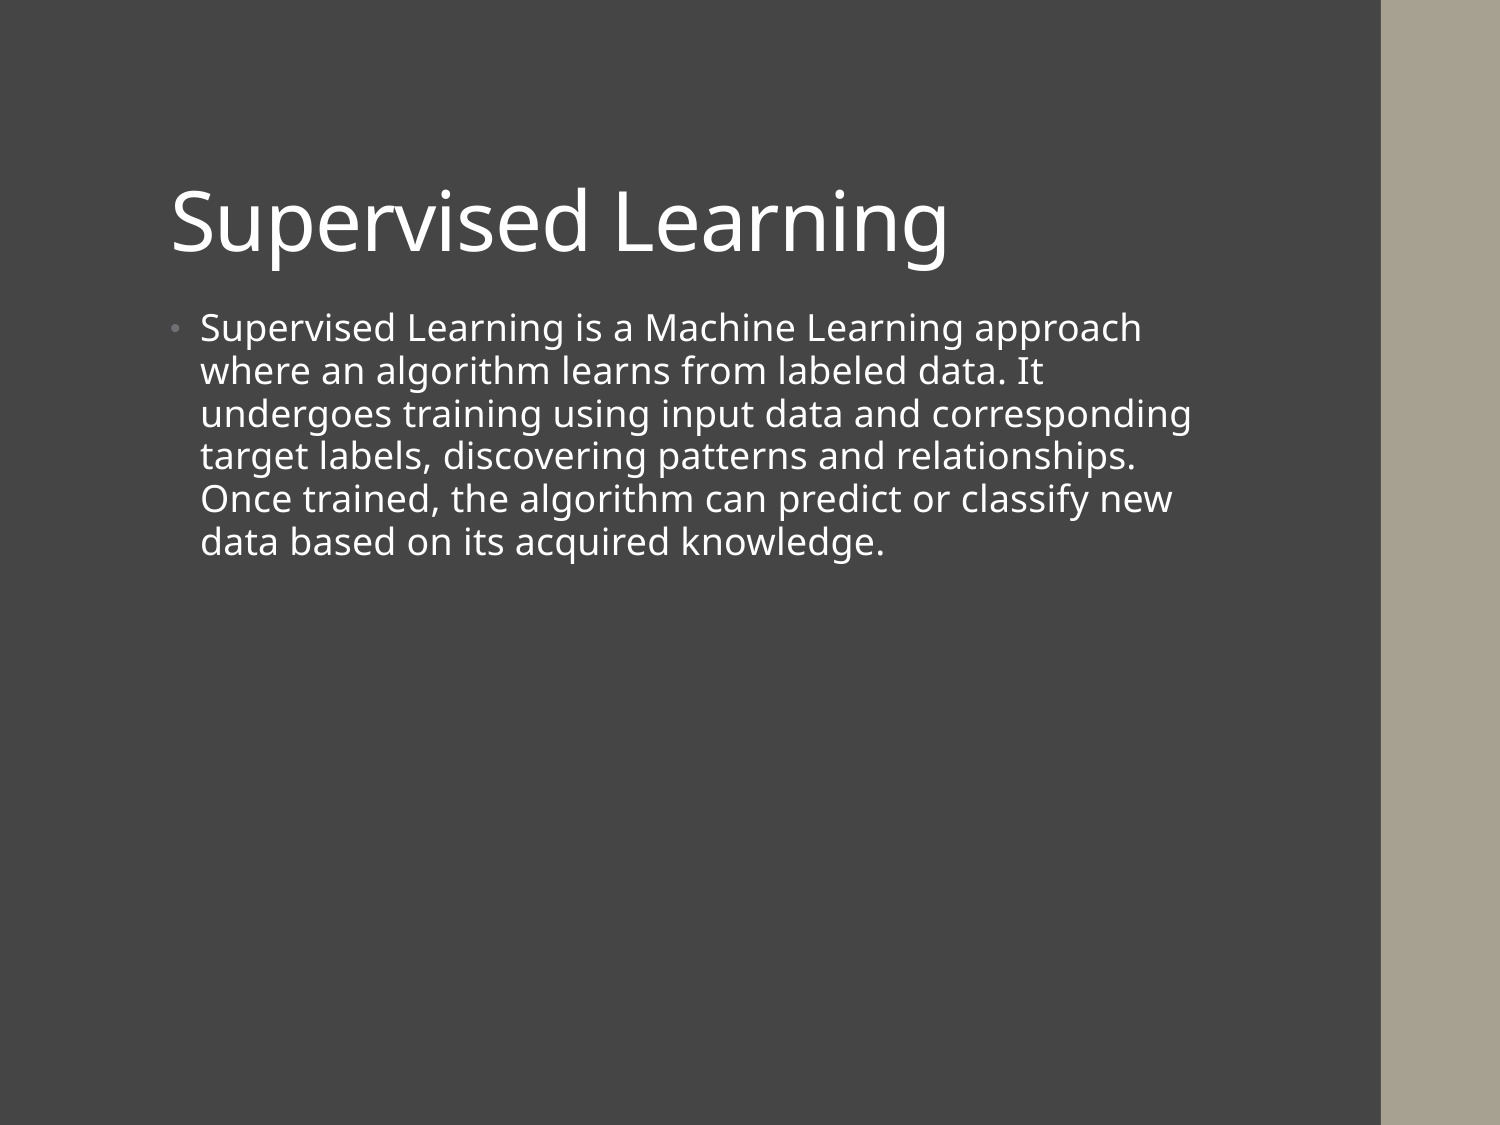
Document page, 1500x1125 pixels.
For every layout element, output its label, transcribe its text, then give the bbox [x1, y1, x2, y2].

list Supervised Learning is a Machine Learning approach where an algorithm learns from labeled data. It undergoes training using input data and corresponding target labels, discovering patterns and relationships. Once trained, the algorithm can predict or classify new data based on its acquired knowledge. [155, 299, 1213, 1014]
title Supervised Learning [155, 60, 1348, 278]
